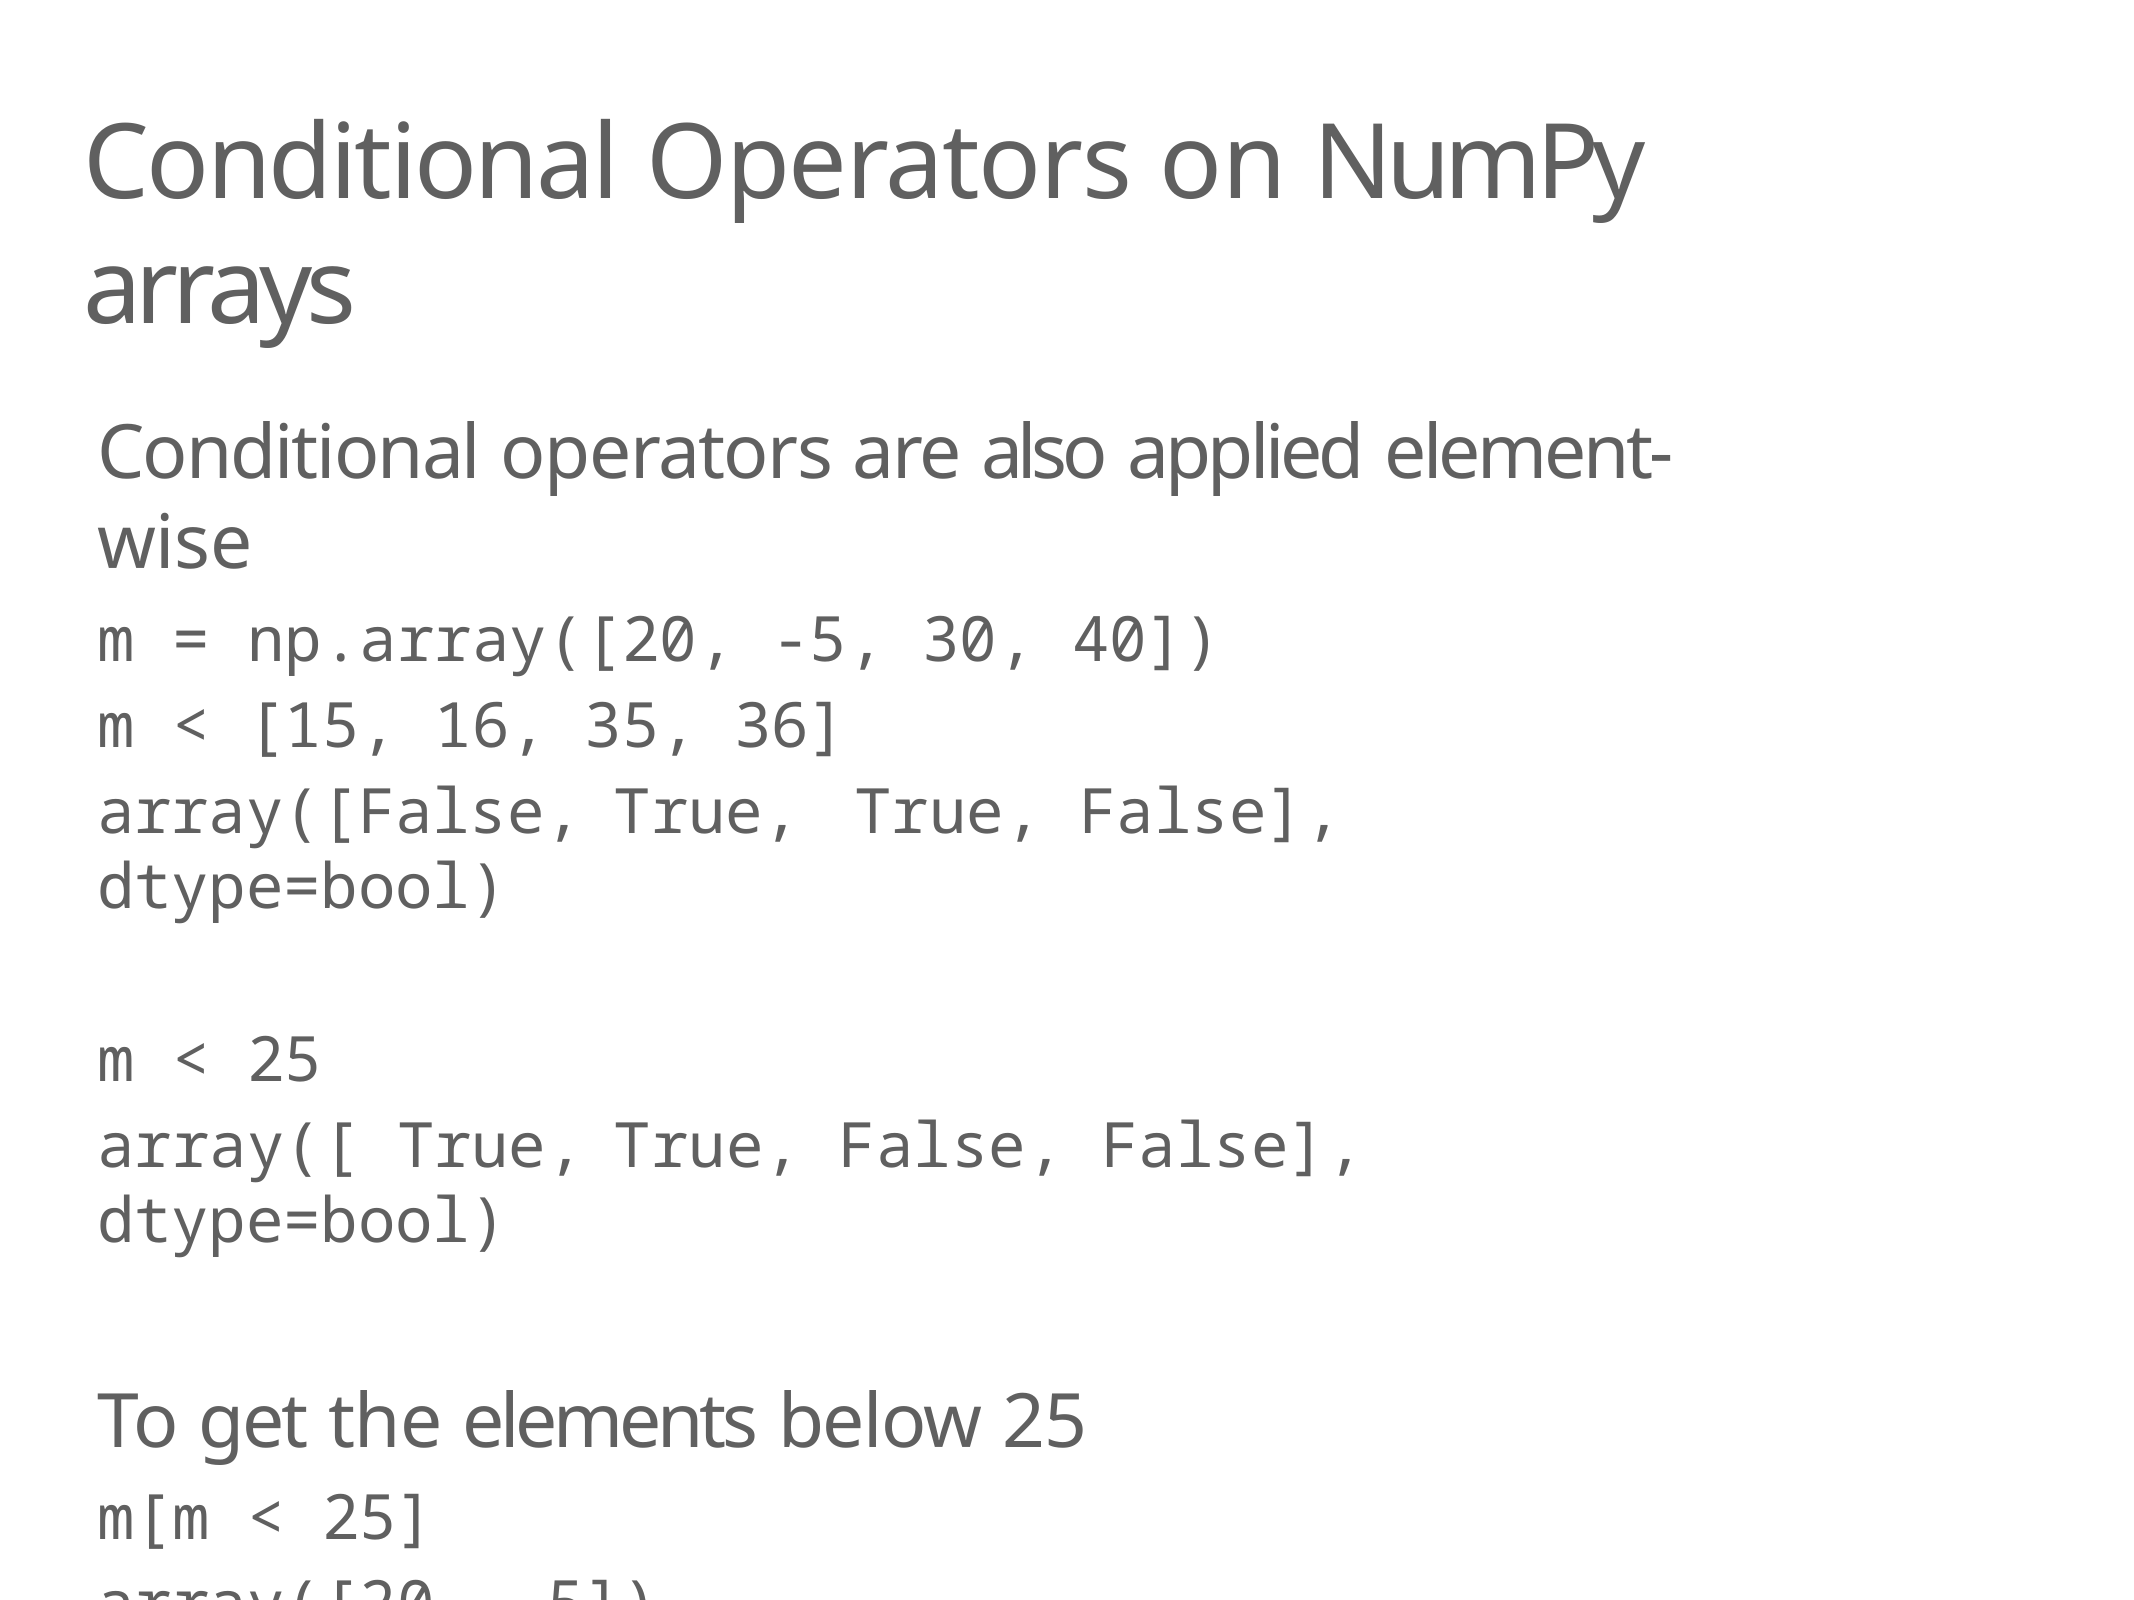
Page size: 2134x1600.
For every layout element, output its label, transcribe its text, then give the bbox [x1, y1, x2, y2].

text_box Conditional operators are also applied element-wise m = np.array([20, -5, 30, 40]) m < [15, 16, 35, 36] array([False, True, True, False], dtype=bool) m < 25 array([ True, True, False, False], dtype=bool) To get the elements below 25 m[m < 25] array([20, -5]) [95, 383, 1713, 1600]
title Conditional Operators on NumPy arrays [78, 92, 1845, 362]
